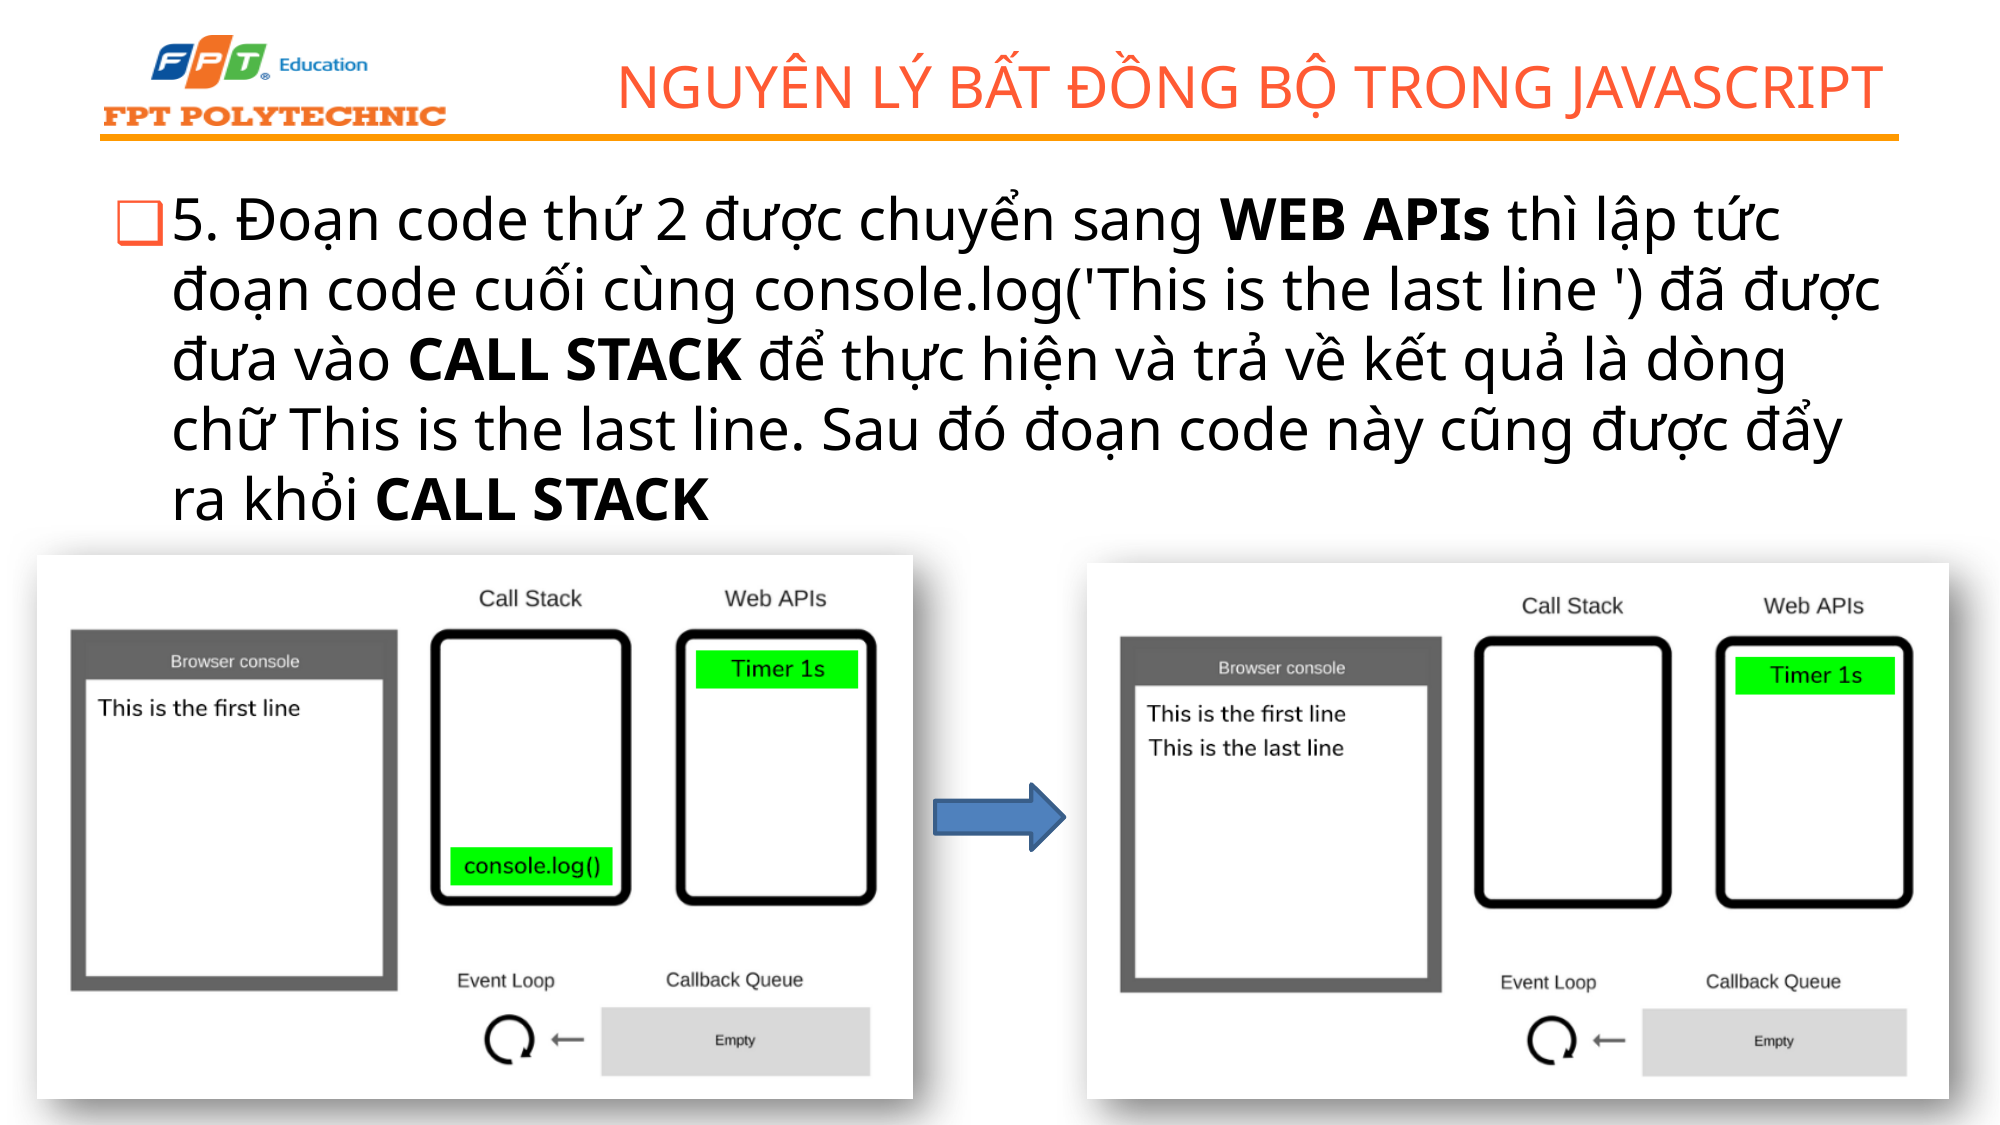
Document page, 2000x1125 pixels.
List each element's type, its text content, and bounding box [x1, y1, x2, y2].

title Nguyên lý bất đồng bộ trong javascript [449, 45, 1900, 125]
picture [104, 35, 450, 126]
list 5. Đoạn code thứ 2 được chuyển sang WEB APIs thì lập tức đoạn code cuối cùng console.log('This is the last line ') đã được đưa vào CALL STACK để thực hiện và trả về kết quả là dòng chữ This is the last line. Sau đó đoạn code này cũng được đẩy ra khỏi CALL STACK [99, 174, 1900, 1038]
picture [1087, 563, 1949, 1100]
text_box [935, 784, 1065, 851]
picture [36, 555, 913, 1100]
